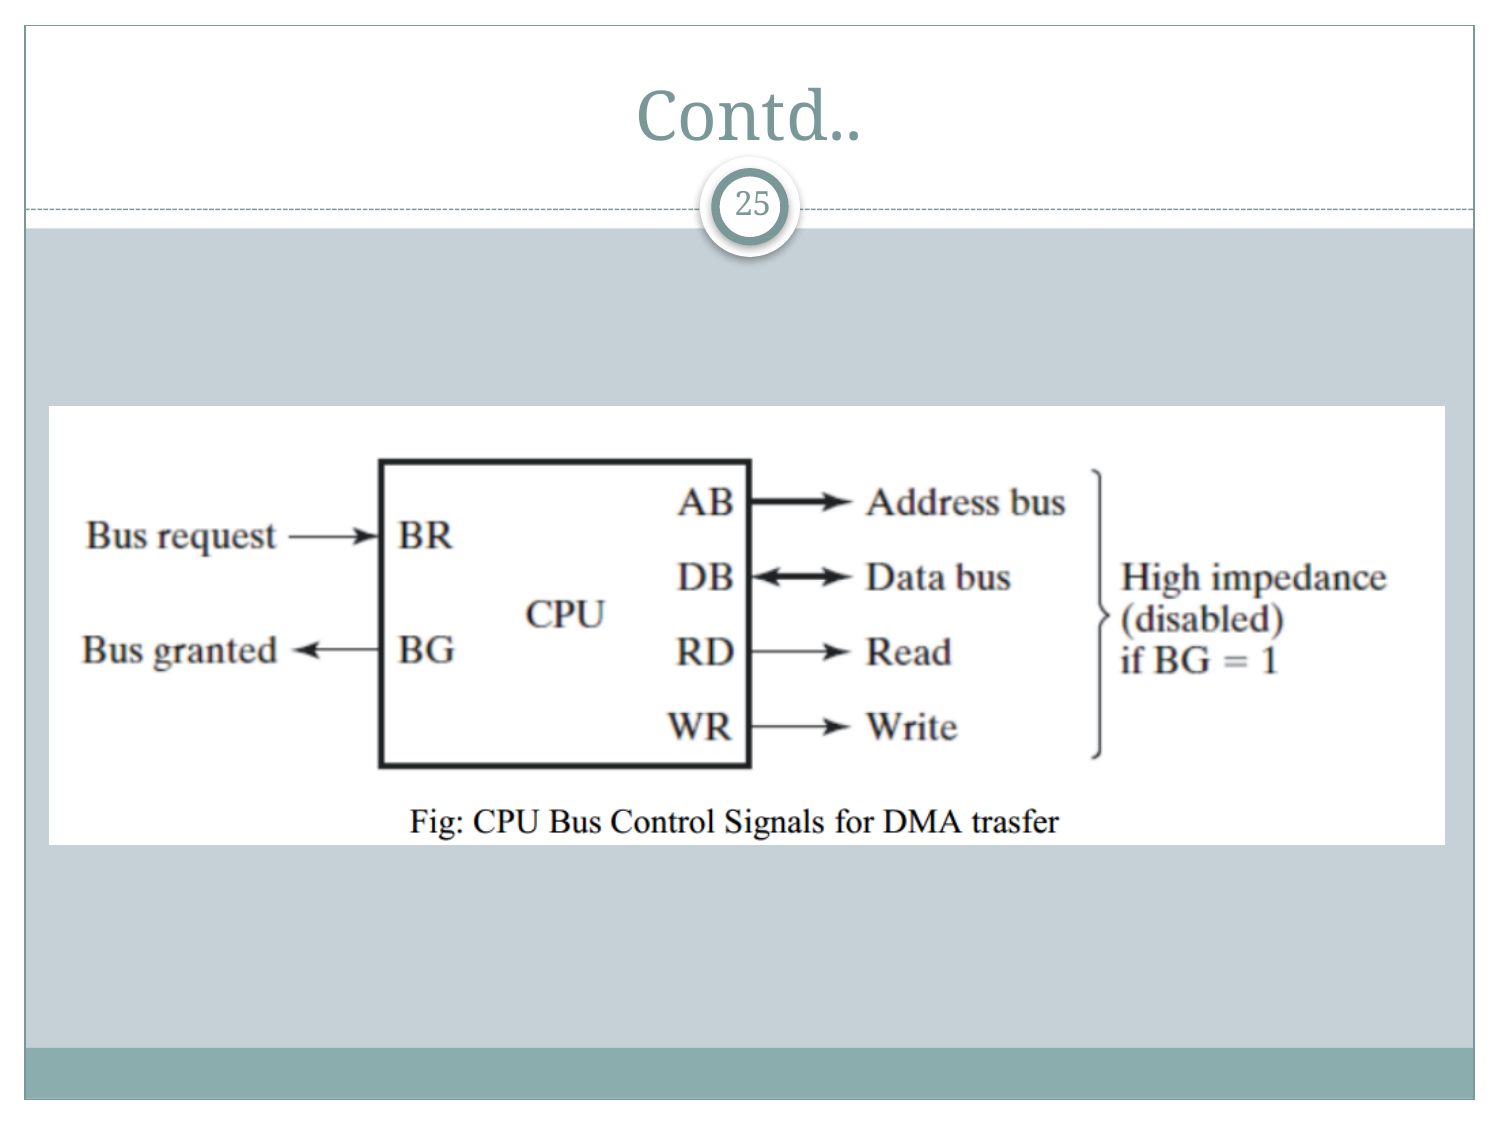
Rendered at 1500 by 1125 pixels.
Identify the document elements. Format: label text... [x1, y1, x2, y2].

slide_number 25 [715, 168, 791, 241]
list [49, 405, 1445, 846]
title Contd.. [49, 37, 1450, 162]
